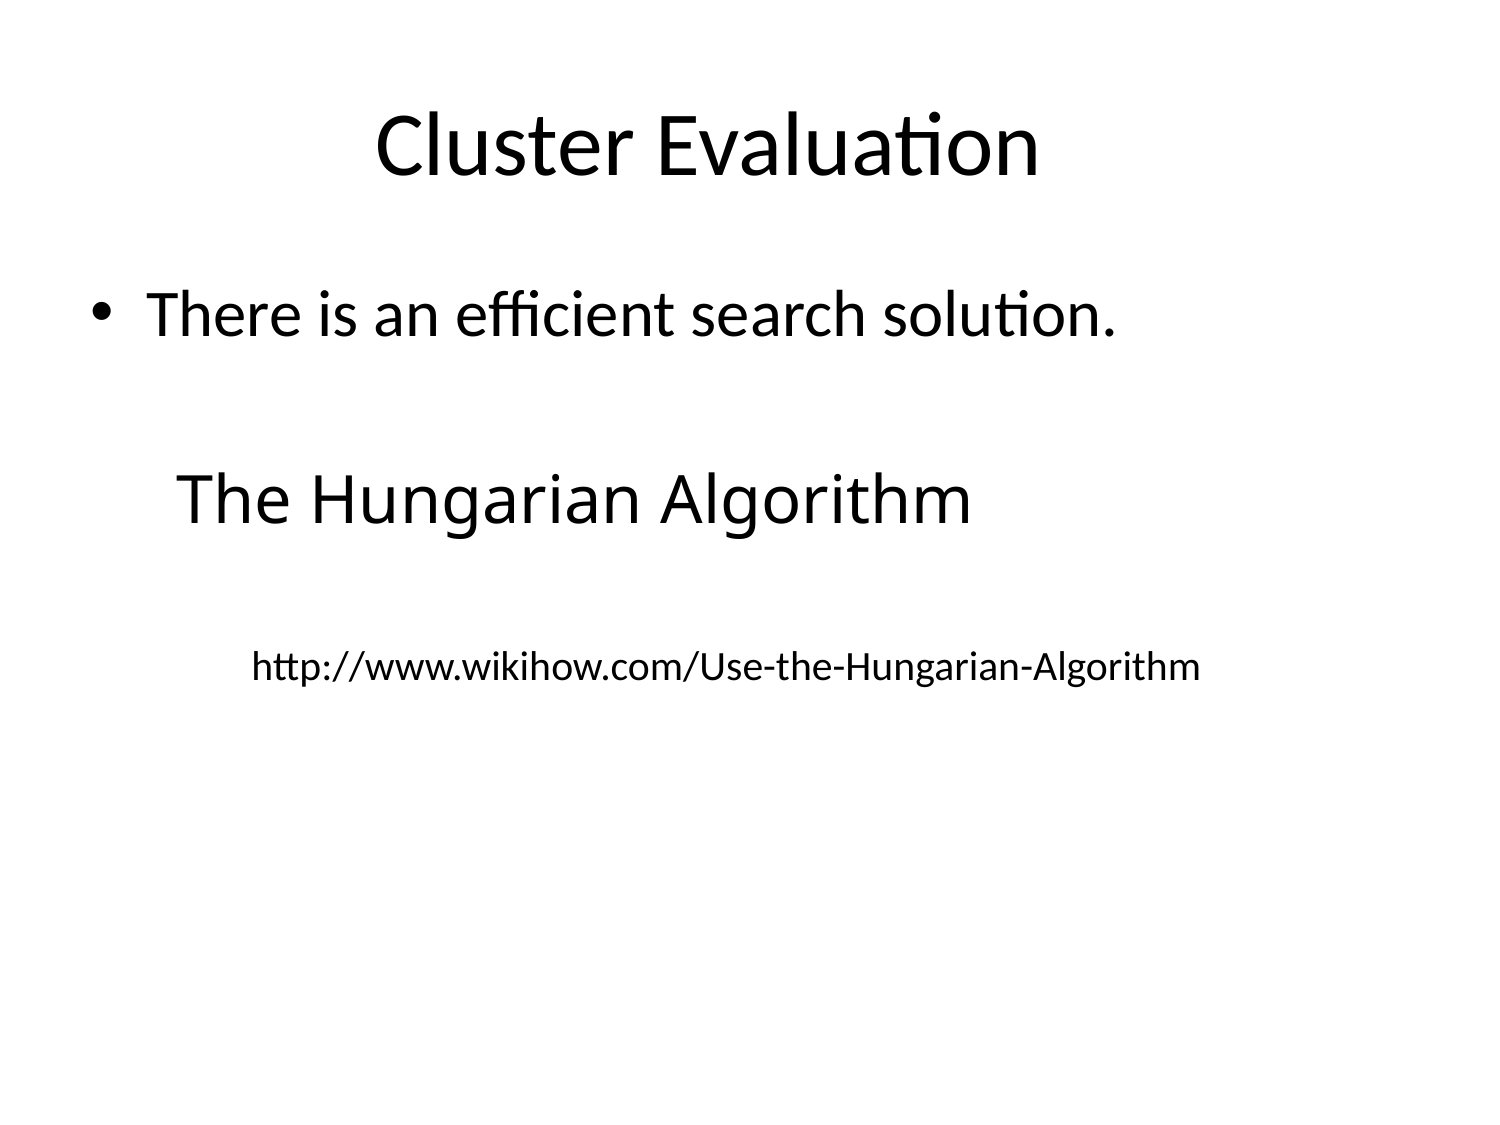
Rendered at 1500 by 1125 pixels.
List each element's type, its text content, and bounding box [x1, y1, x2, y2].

title Cluster Evaluation [75, 45, 1425, 233]
list There is an efficient search solution. The Hungarian Algorithm http://www.wikihow.com/Use-the-Hungarian-Algorithm [75, 262, 1425, 1005]
